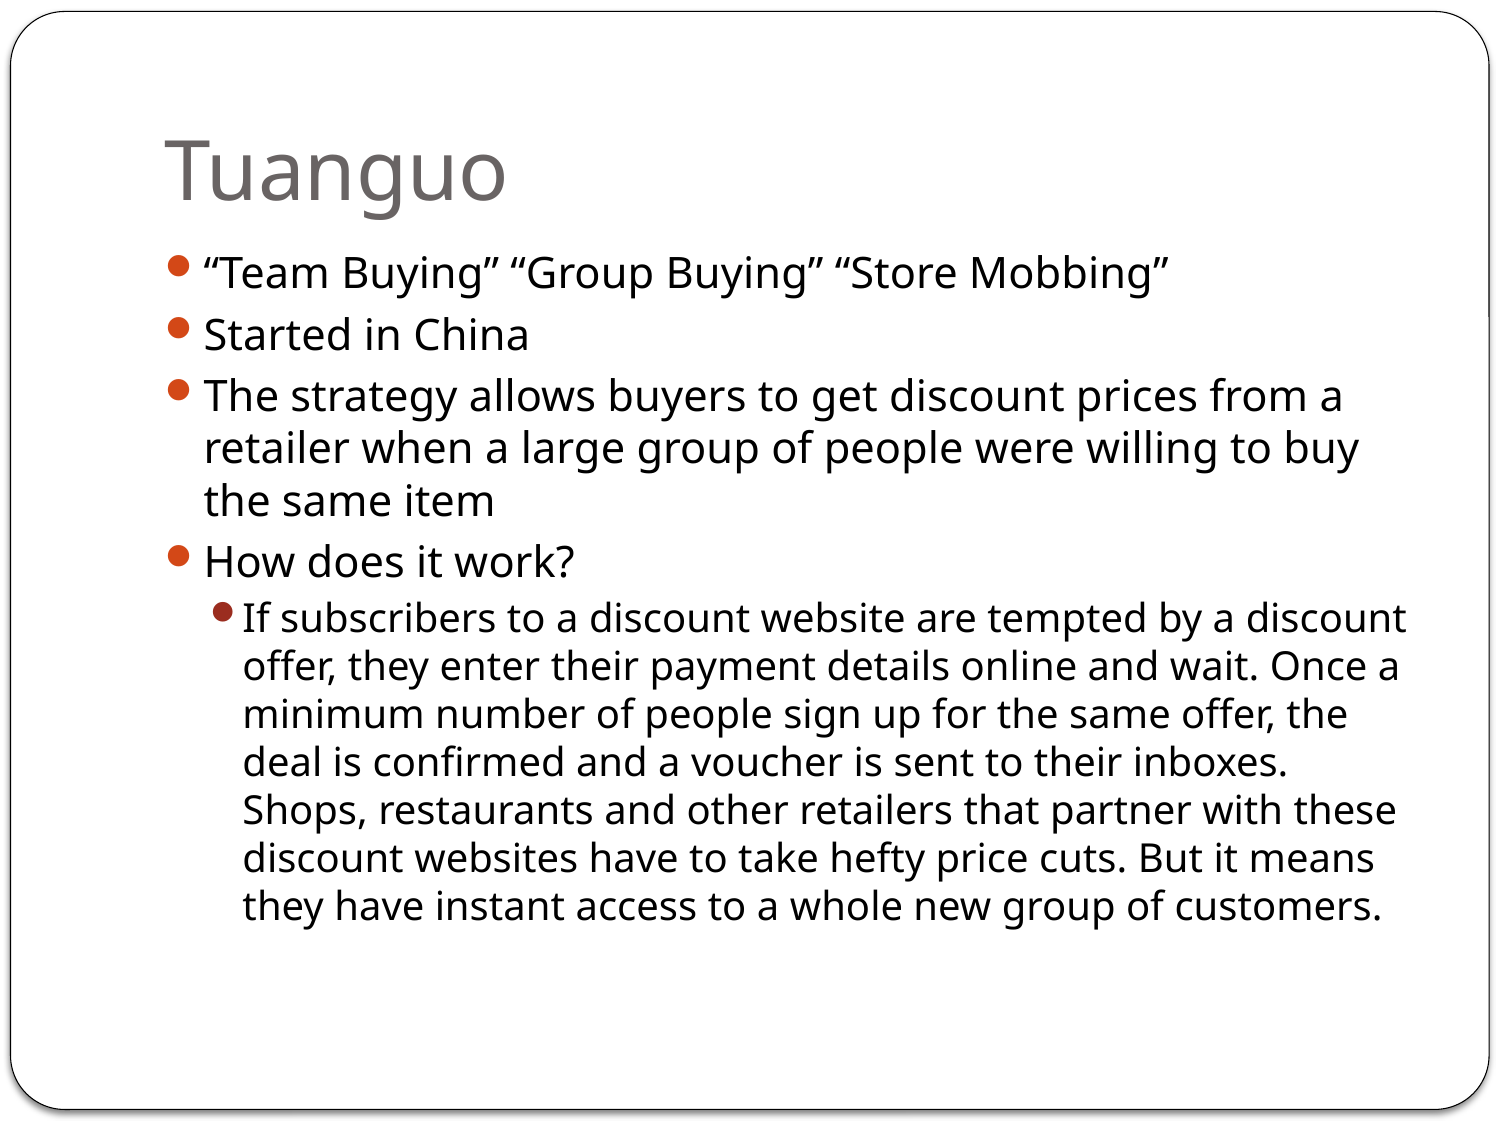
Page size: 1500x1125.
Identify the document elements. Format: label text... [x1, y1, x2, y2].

list “Team Buying” “Group Buying” “Store Mobbing” Started in China The strategy allows buyers to get discount prices from a retailer when a large group of people were willing to buy the same item How does it work? If subscribers to a discount website are tempted by a discount offer, they enter their payment details online and wait. Once a minimum number of people sign up for the same offer, the deal is confirmed and a voucher is sent to their inboxes. Shops, restaurants and other retailers that partner with these discount websites have to take hefty price cuts. But it means they have instant access to a whole new group of customers. [150, 237, 1425, 988]
title Tuanguo [150, 45, 1425, 233]
